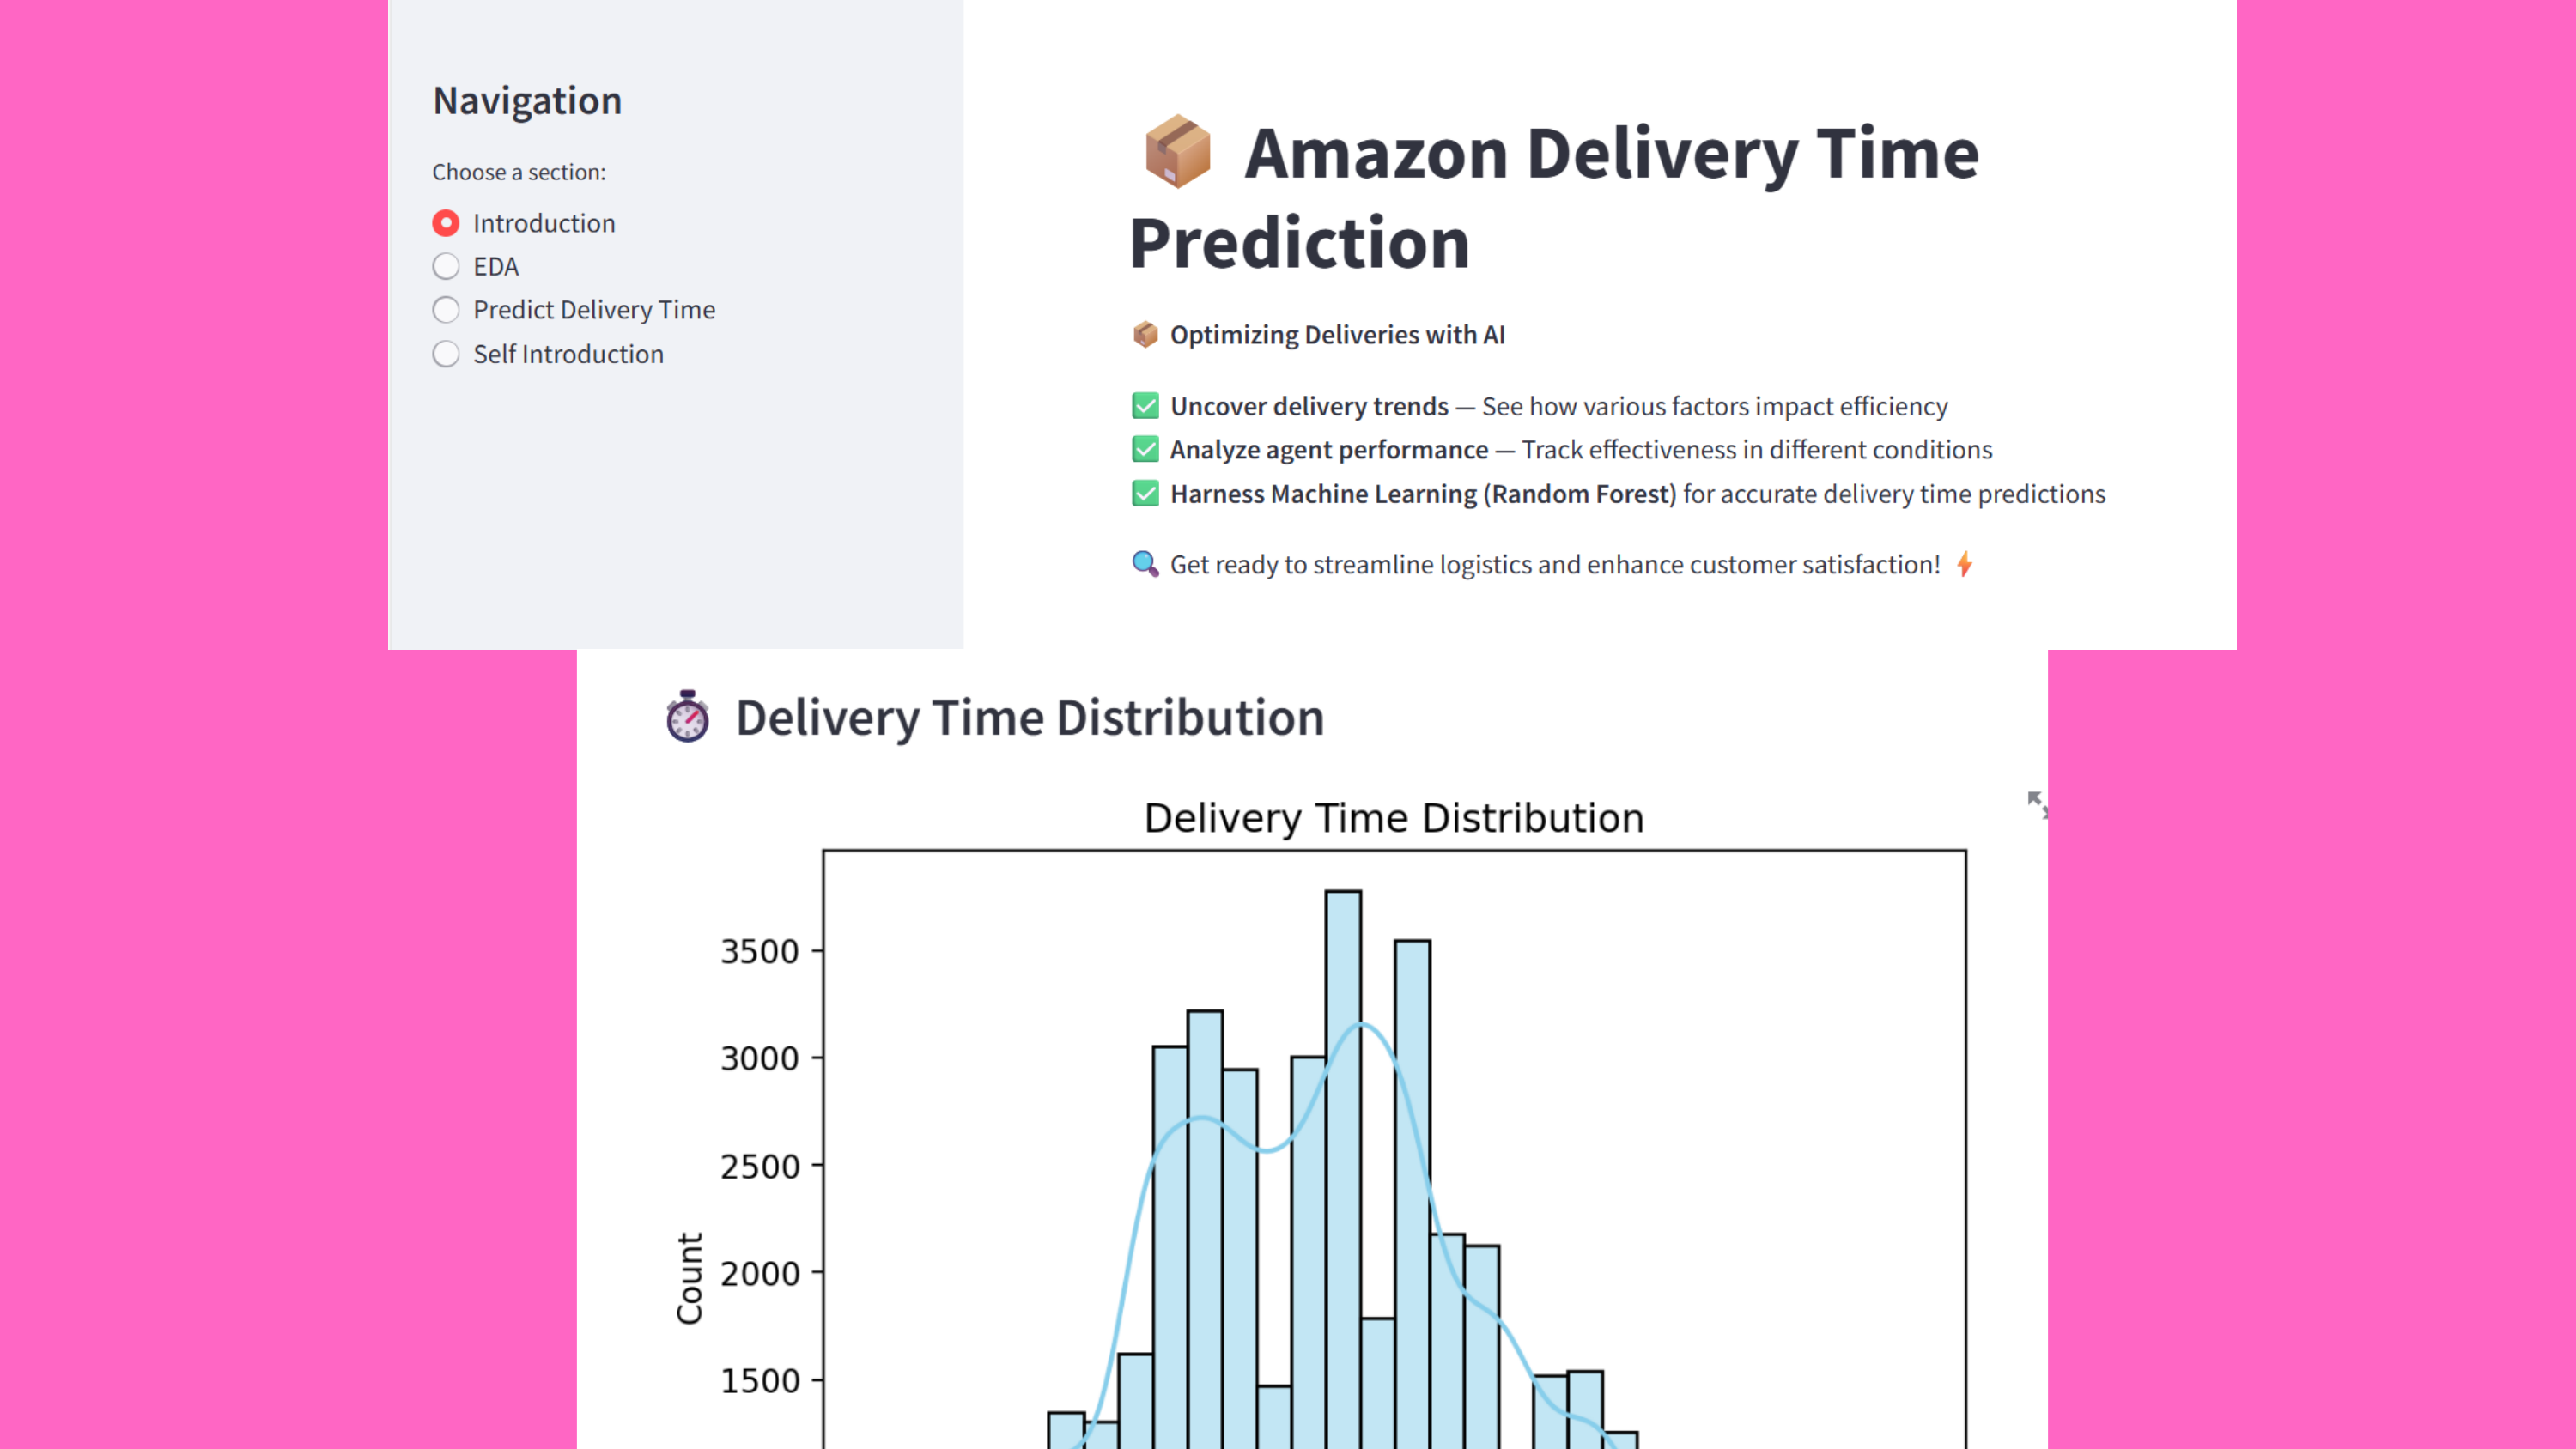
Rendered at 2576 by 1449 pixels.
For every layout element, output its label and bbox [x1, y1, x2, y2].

text_box [576, 649, 2049, 1449]
text_box [388, 0, 2237, 650]
